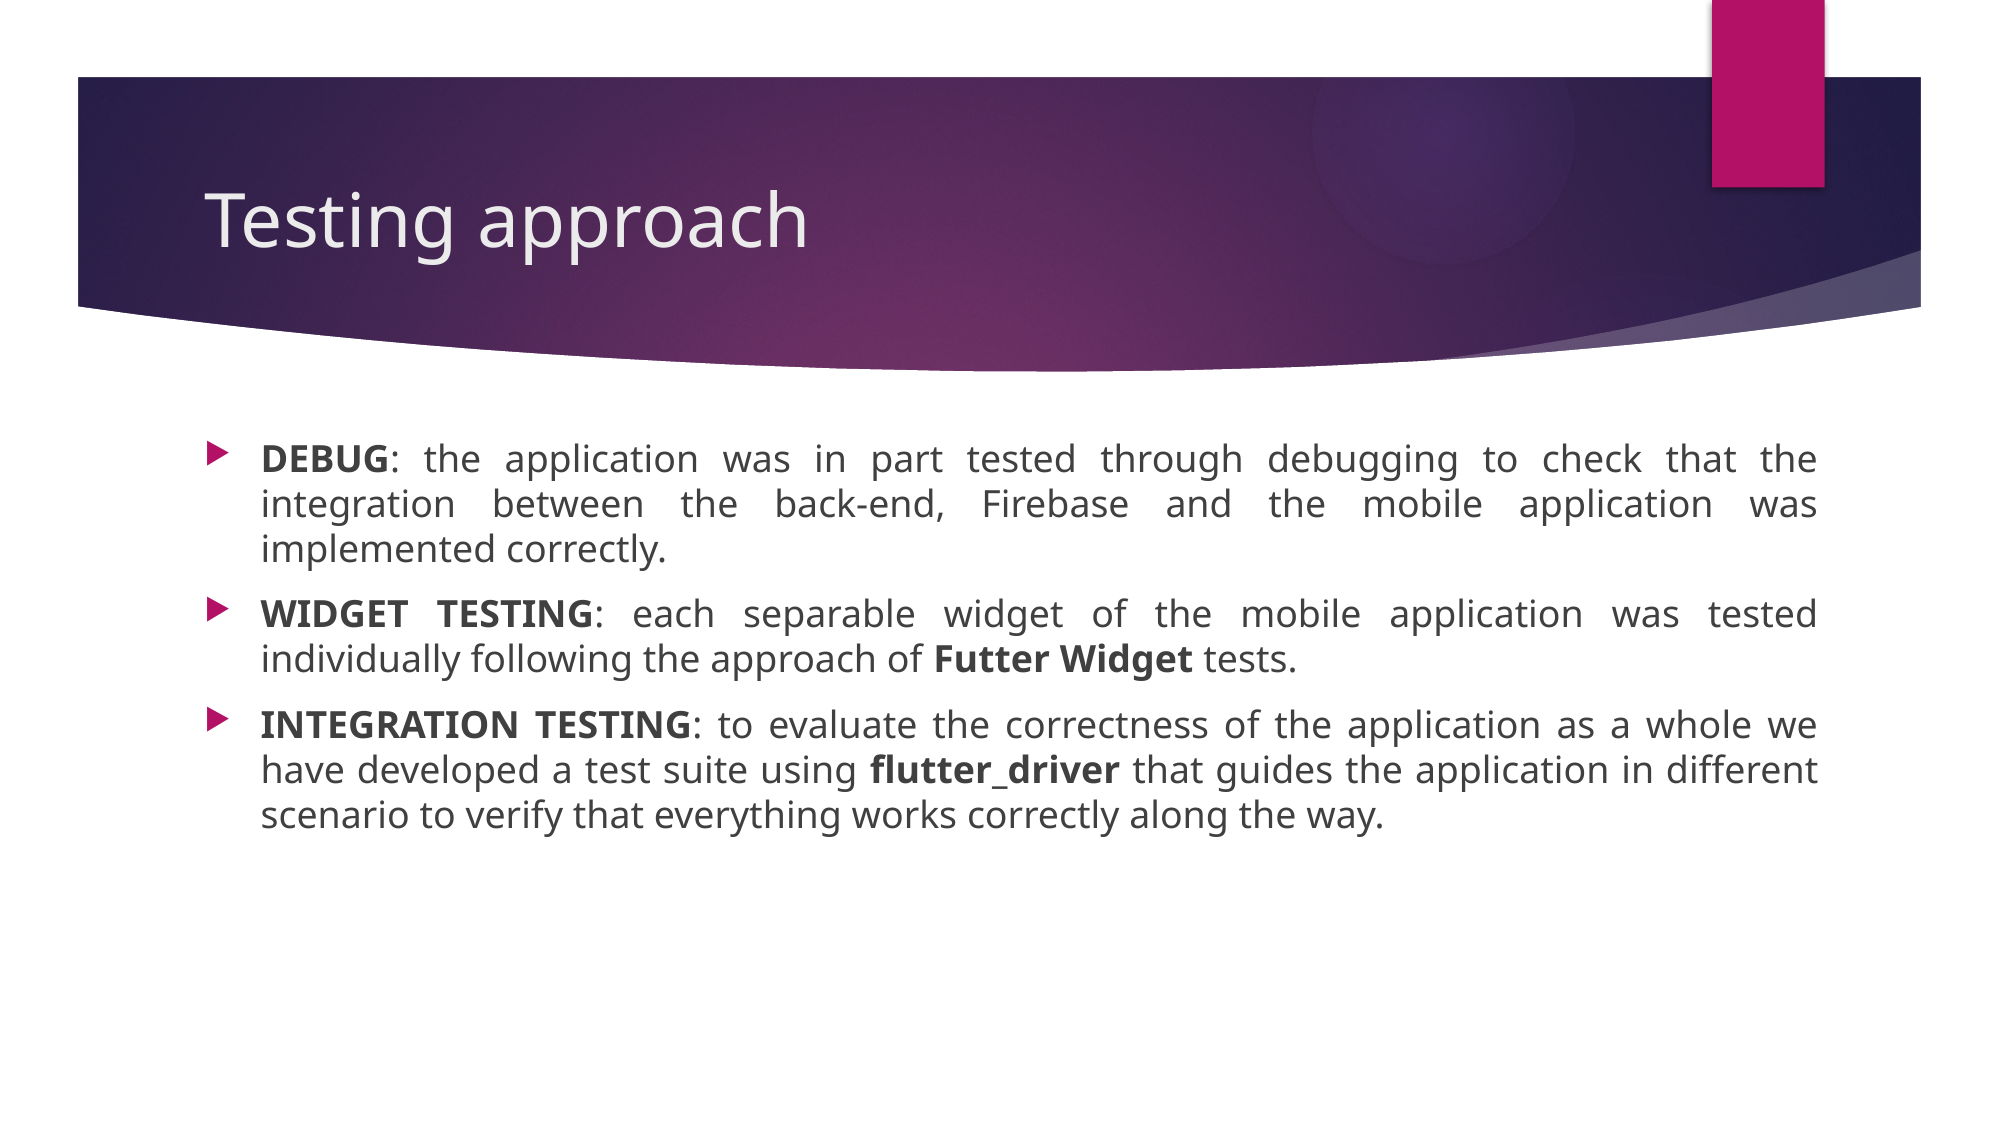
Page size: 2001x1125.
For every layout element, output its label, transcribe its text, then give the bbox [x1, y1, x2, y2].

list DEBUG: the application was in part tested through debugging to check that the integration between the back-end, Firebase and the mobile application was implemented correctly. WIDGET TESTING: each separable widget of the mobile application was tested individually following the approach of Futter Widget tests. INTEGRATION TESTING: to evaluate the correctness of the application as a whole we have developed a test suite using flutter_driver that guides the application in different scenario to verify that everything works correctly along the way. [189, 427, 1835, 988]
title Testing approach [189, 159, 1627, 276]
